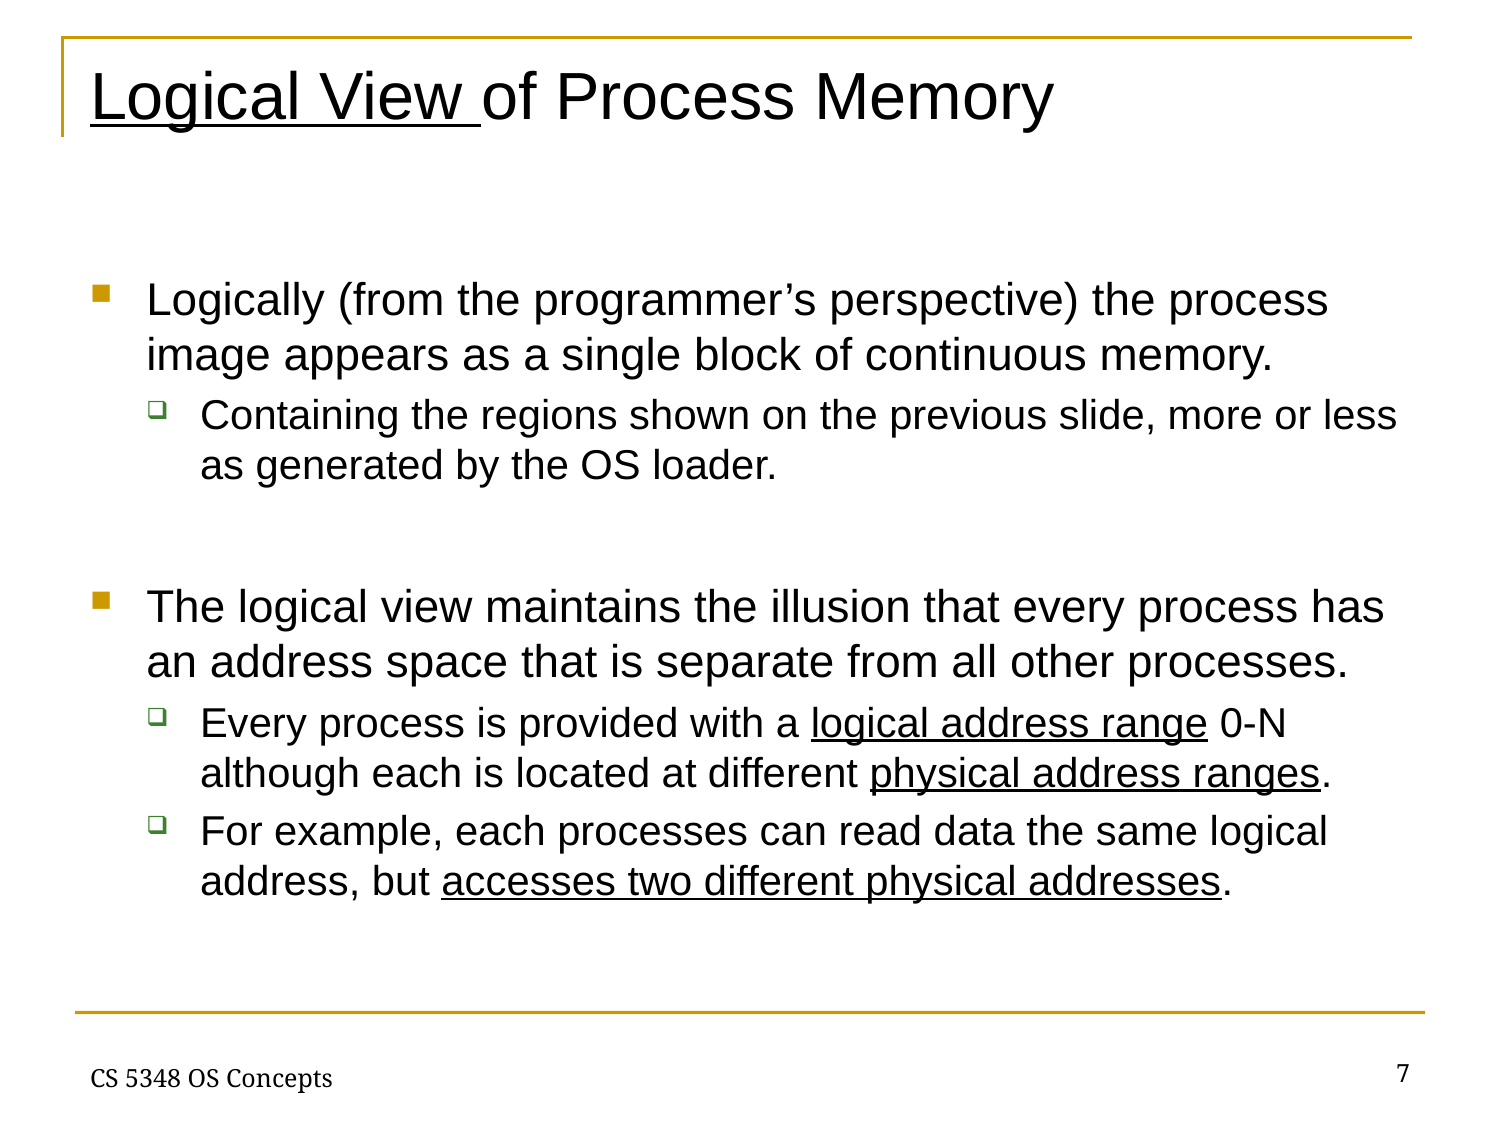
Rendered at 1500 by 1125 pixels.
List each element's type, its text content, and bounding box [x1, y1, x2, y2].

title Logical View of Process Memory [75, 45, 1425, 233]
slide_number CS 5348 OS Concepts [75, 1025, 475, 1100]
list Logically (from the programmer’s perspective) the process image appears as a single block of continuous memory. Containing the regions shown on the previous slide, more or less as generated by the OS loader. The logical view maintains the illusion that every process has an address space that is separate from all other processes. Every process is provided with a logical address range 0-N although each is located at different physical address ranges. For example, each processes can read data the same logical address, but accesses two different physical addresses. [75, 262, 1425, 1006]
slide_number 7 [1074, 1024, 1425, 1100]
